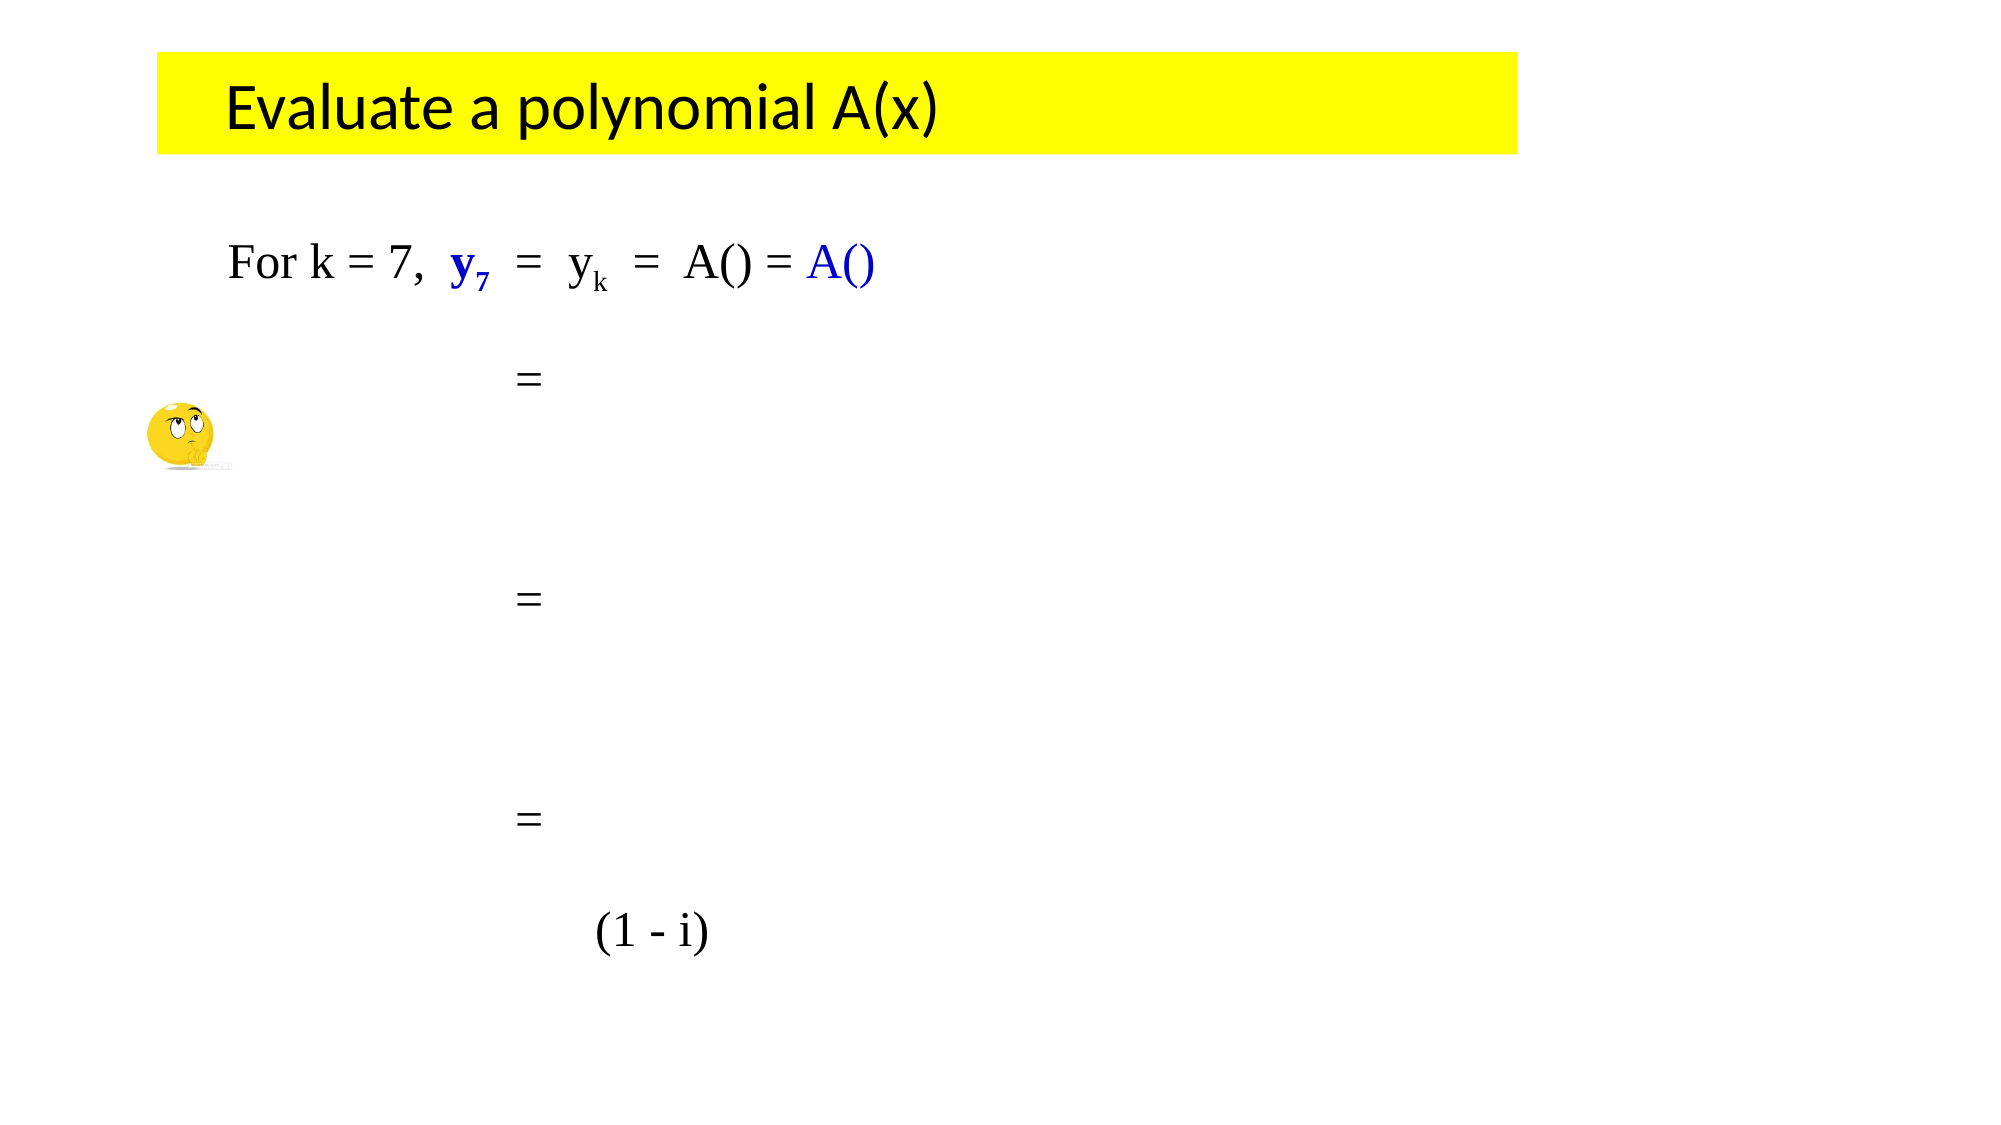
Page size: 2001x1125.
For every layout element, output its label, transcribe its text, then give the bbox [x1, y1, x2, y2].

picture [125, 398, 235, 473]
text_box [157, 51, 1518, 155]
text_box Evaluate a polynomial A(x) [211, 55, 972, 150]
